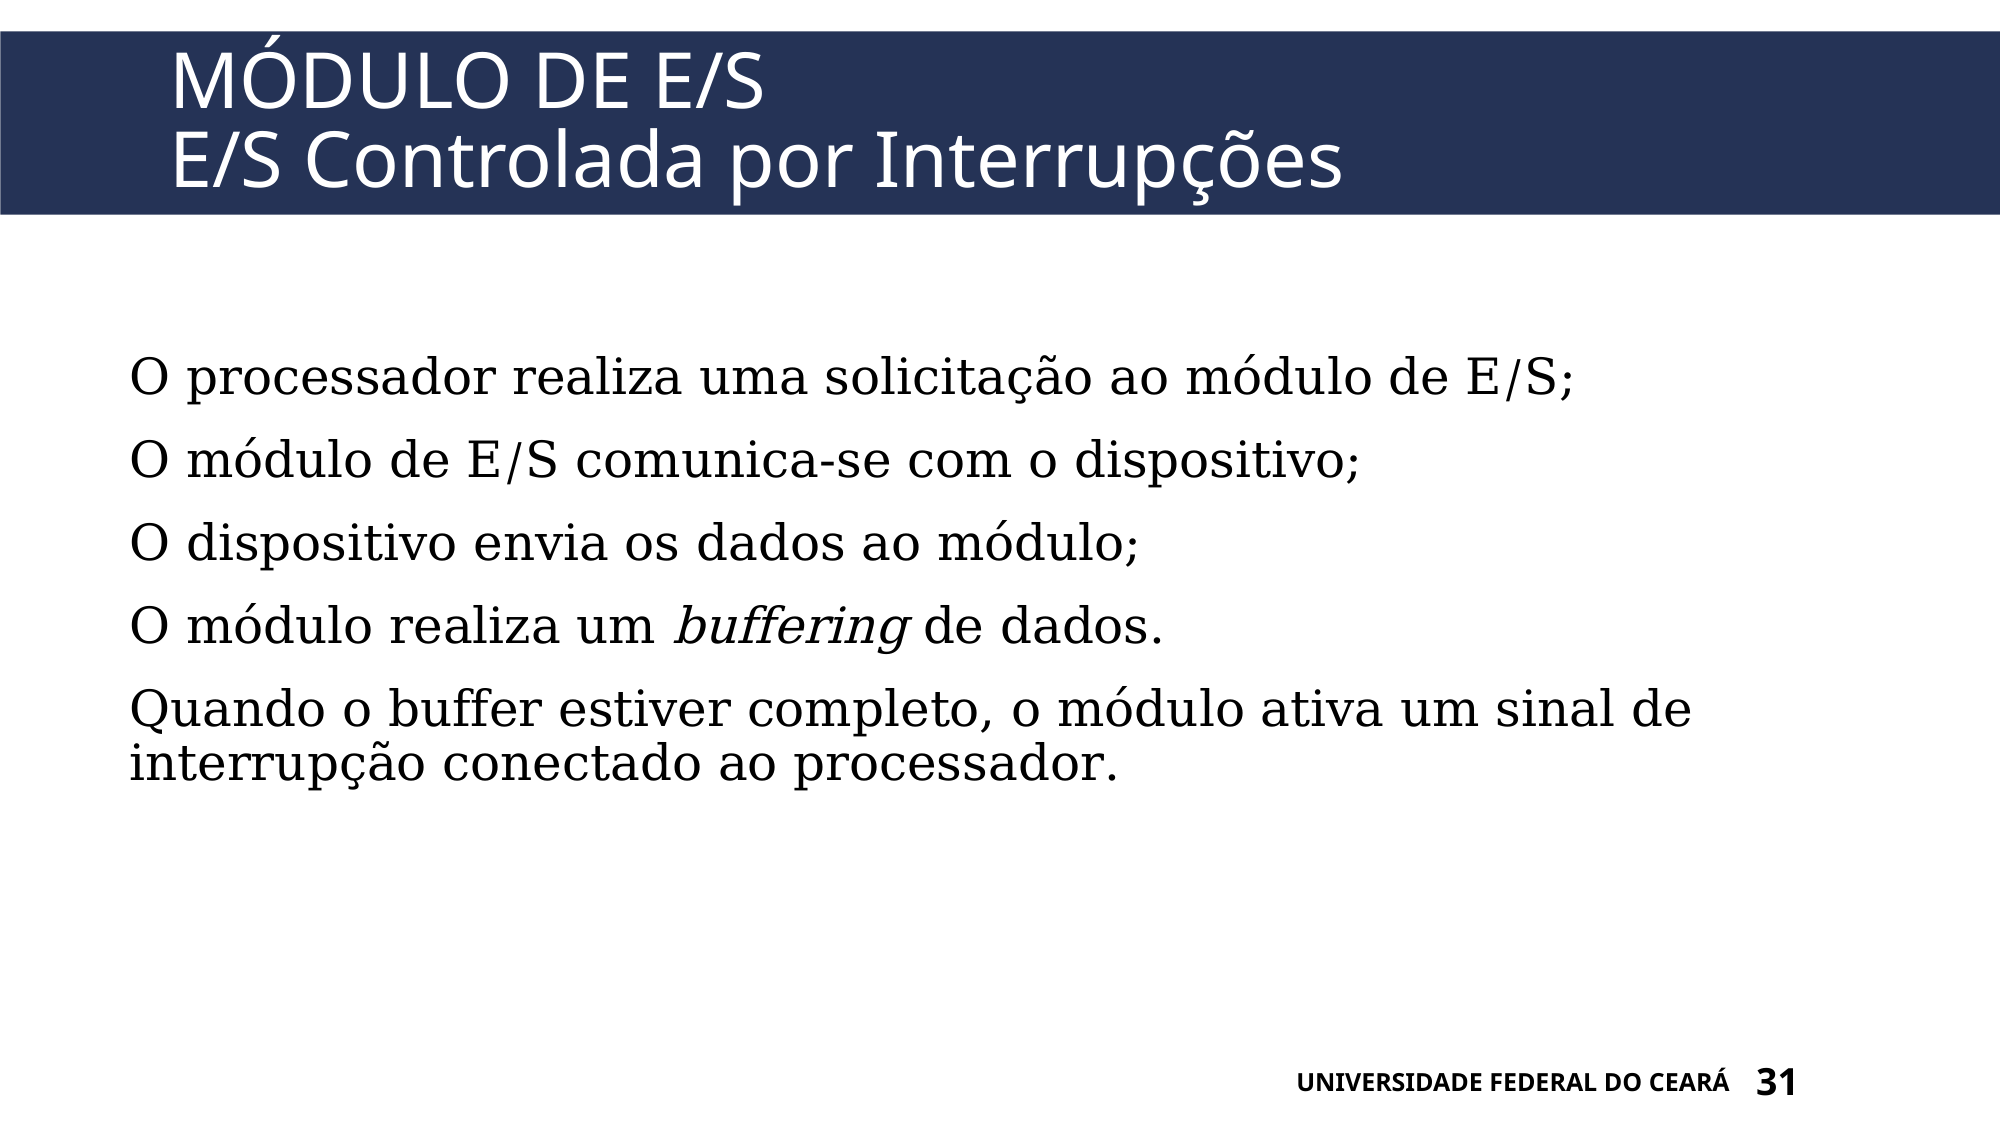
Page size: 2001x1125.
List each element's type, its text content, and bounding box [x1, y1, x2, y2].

slide_number 31 [1748, 1053, 1904, 1114]
title Módulo de e/s E/S Controlada por Interrupções [154, 37, 1855, 212]
list O processador realiza uma solicitação ao módulo de E/S; O módulo de E/S comunica-se com o dispositivo; O dispositivo envia os dados ao módulo; O módulo realiza um buffering de dados. Quando o buffer estiver completo, o módulo ativa um sinal de interrupção conectado ao processador. [39, 244, 1943, 1020]
footer UNIVERSIDADE FEDERAL DO CEARÁ [918, 1053, 1746, 1114]
